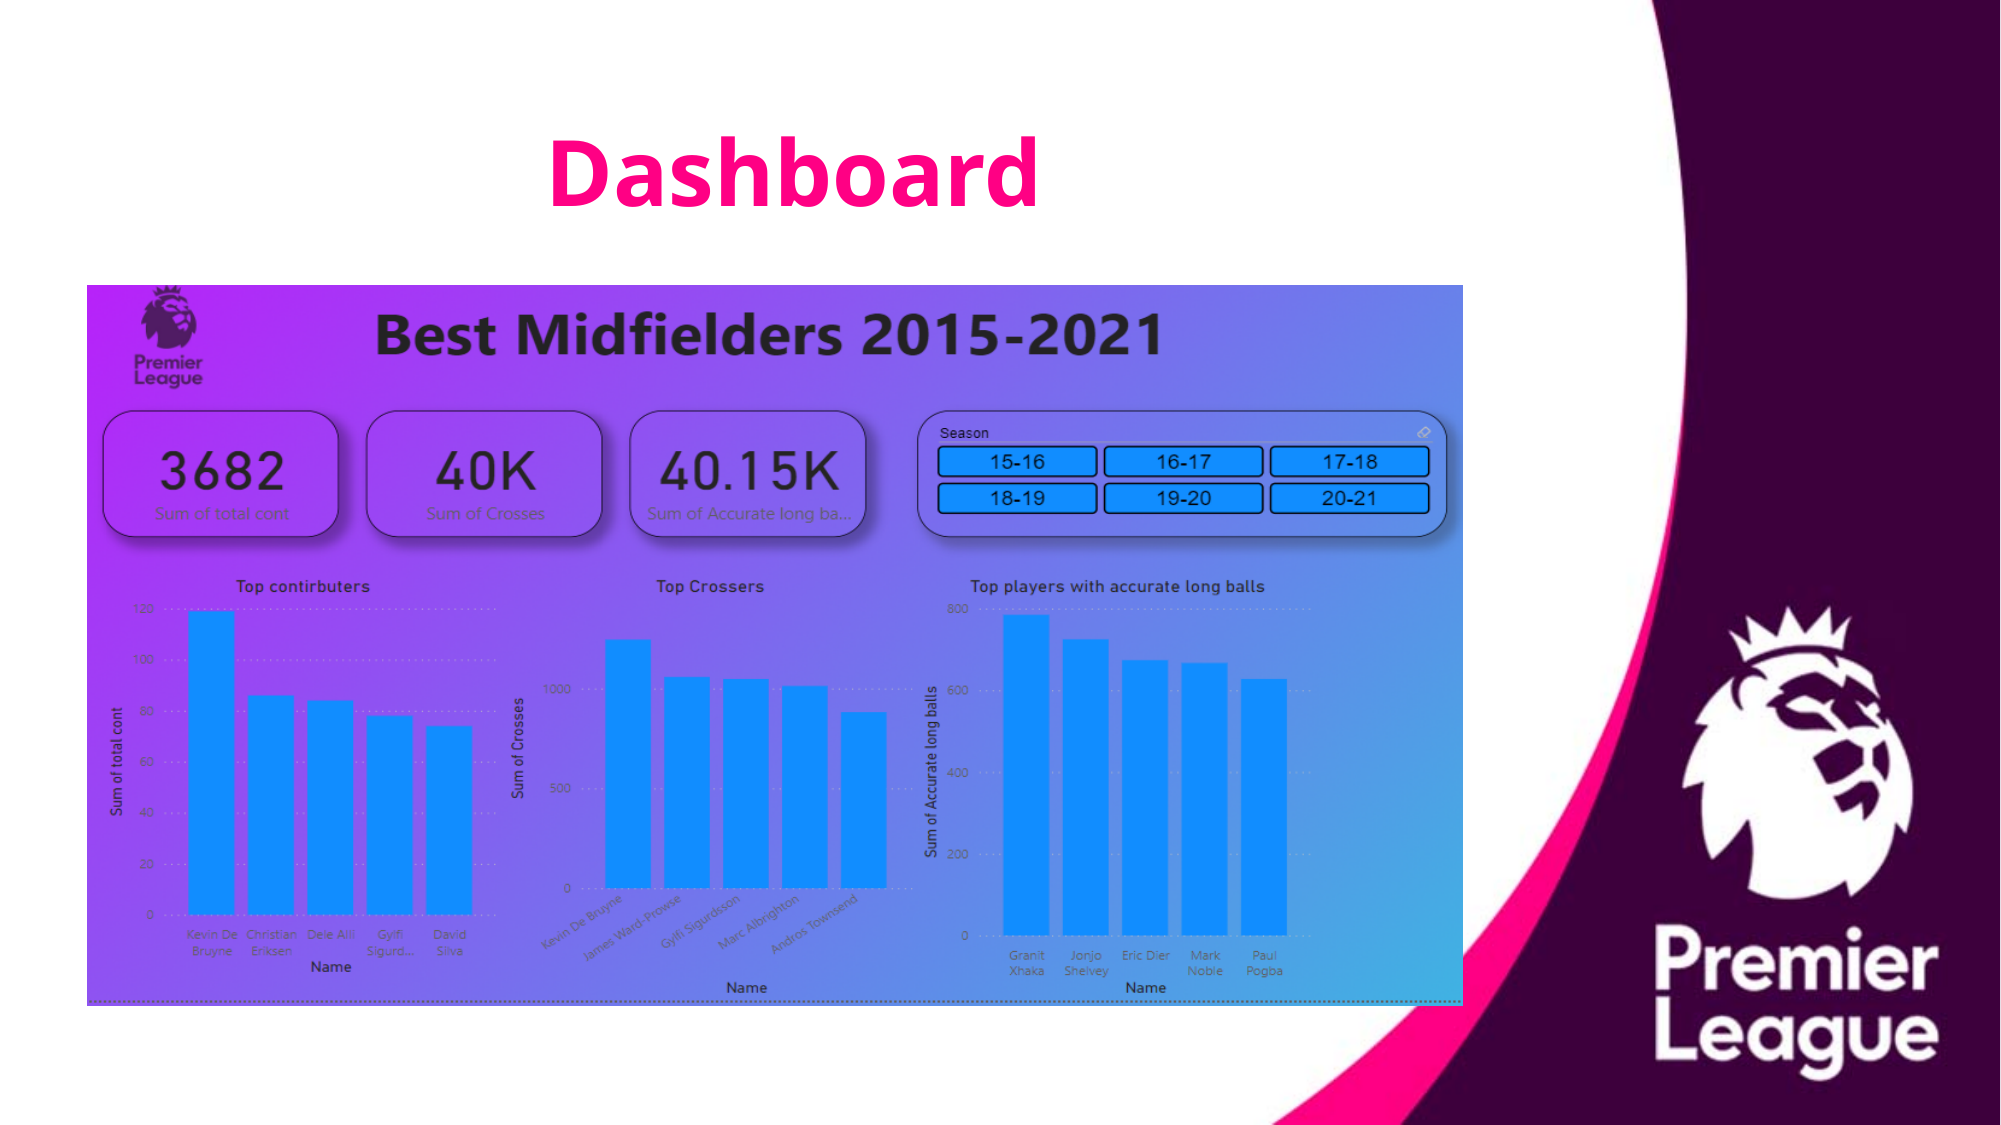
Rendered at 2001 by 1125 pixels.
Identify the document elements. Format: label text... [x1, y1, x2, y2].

title Dashboard [87, 68, 1502, 286]
picture [0, 0, 2001, 1125]
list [87, 285, 1463, 1006]
